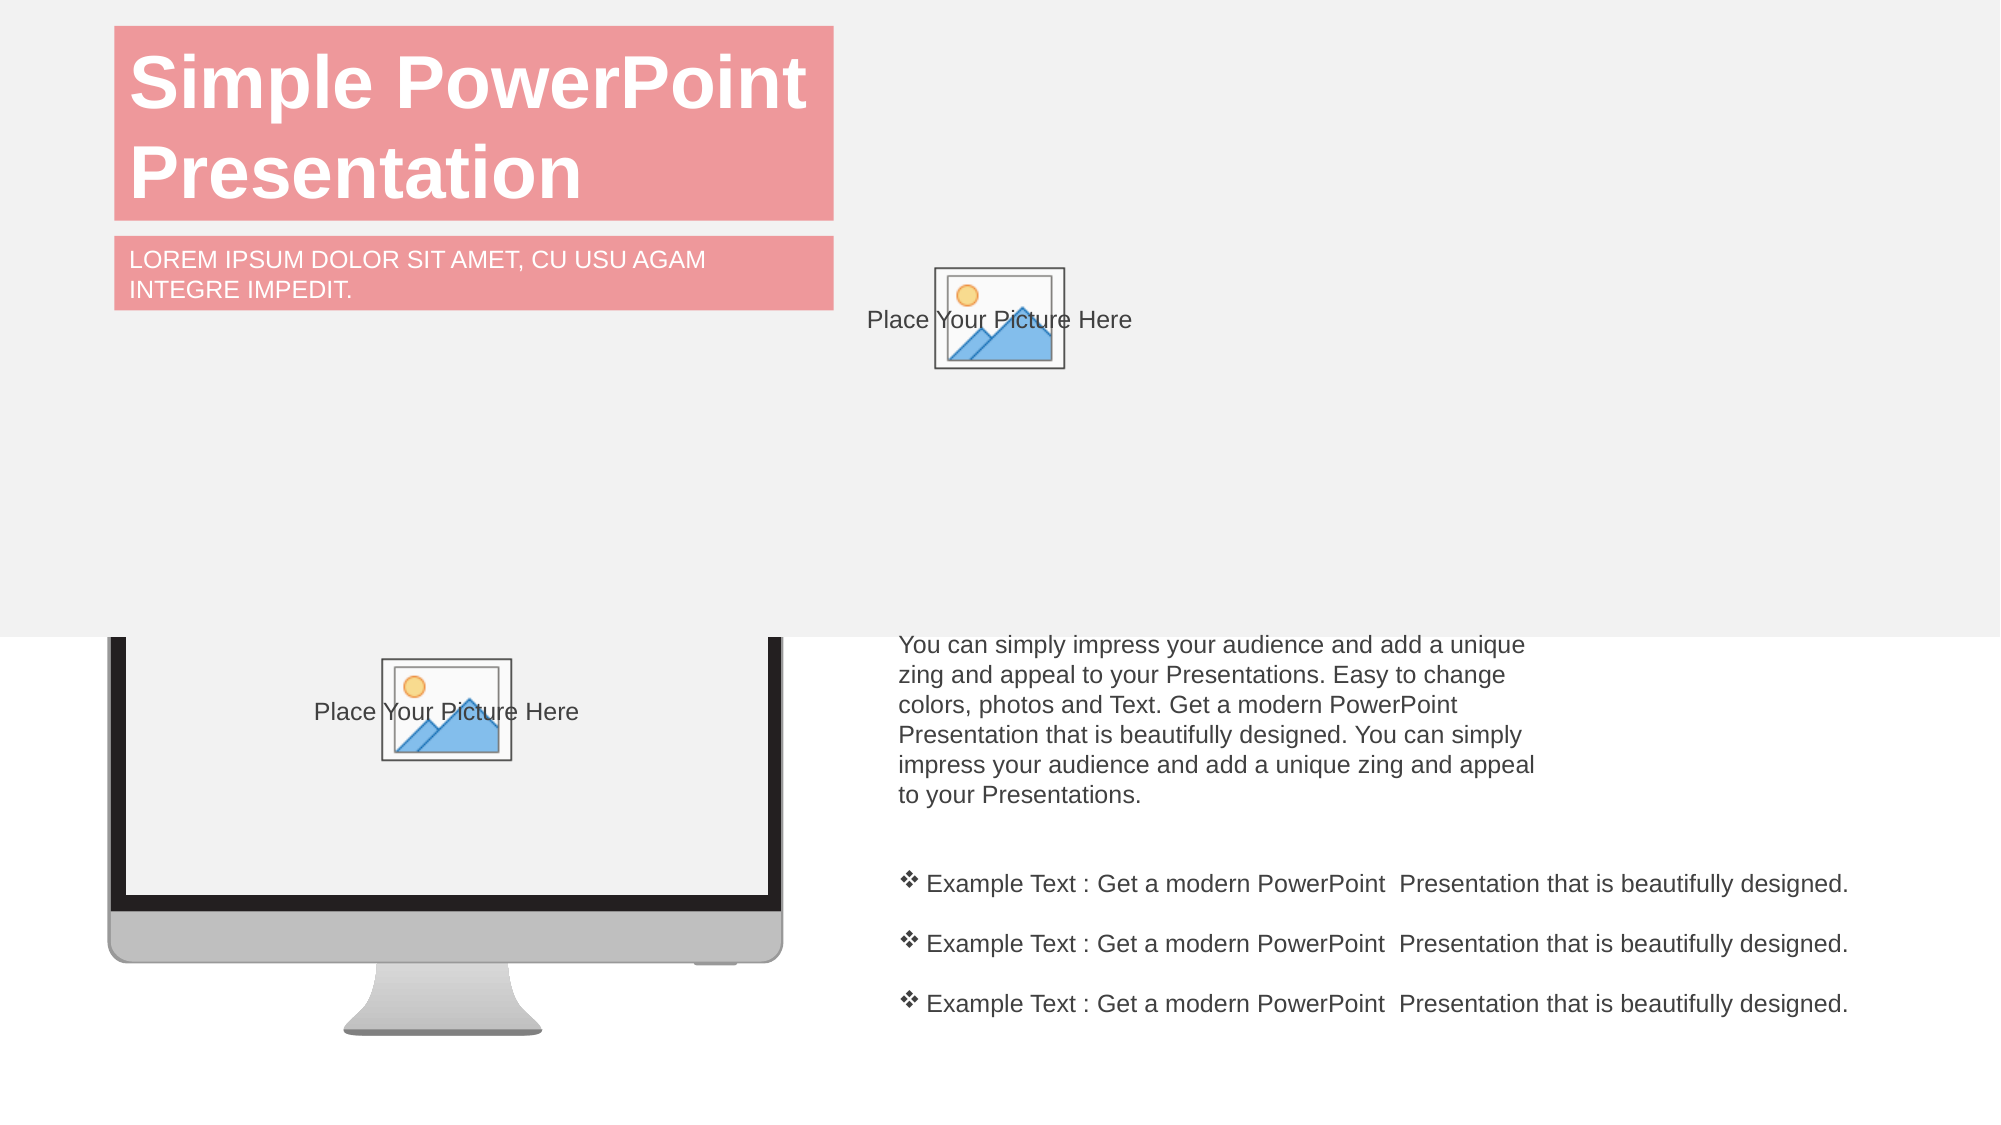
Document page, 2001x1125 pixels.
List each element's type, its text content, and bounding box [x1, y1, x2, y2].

text_box Example Text : Get a modern PowerPoint Presentation that is beautifully designed. Example Text : Get a modern PowerPoint Presentation that is beautifully designed. Example Text : Get a modern PowerPoint Presentation that is beautifully designed. [883, 860, 1885, 1025]
picture [0, 0, 2000, 895]
text_box You can simply impress your audience and add a unique zing and appeal to your Presentations. Easy to change colors, photos and Text. Get a modern PowerPoint Presentation that is beautifully designed. You can simply impress your audience and add a unique zing and appeal to your Presentations. [883, 638, 1565, 816]
